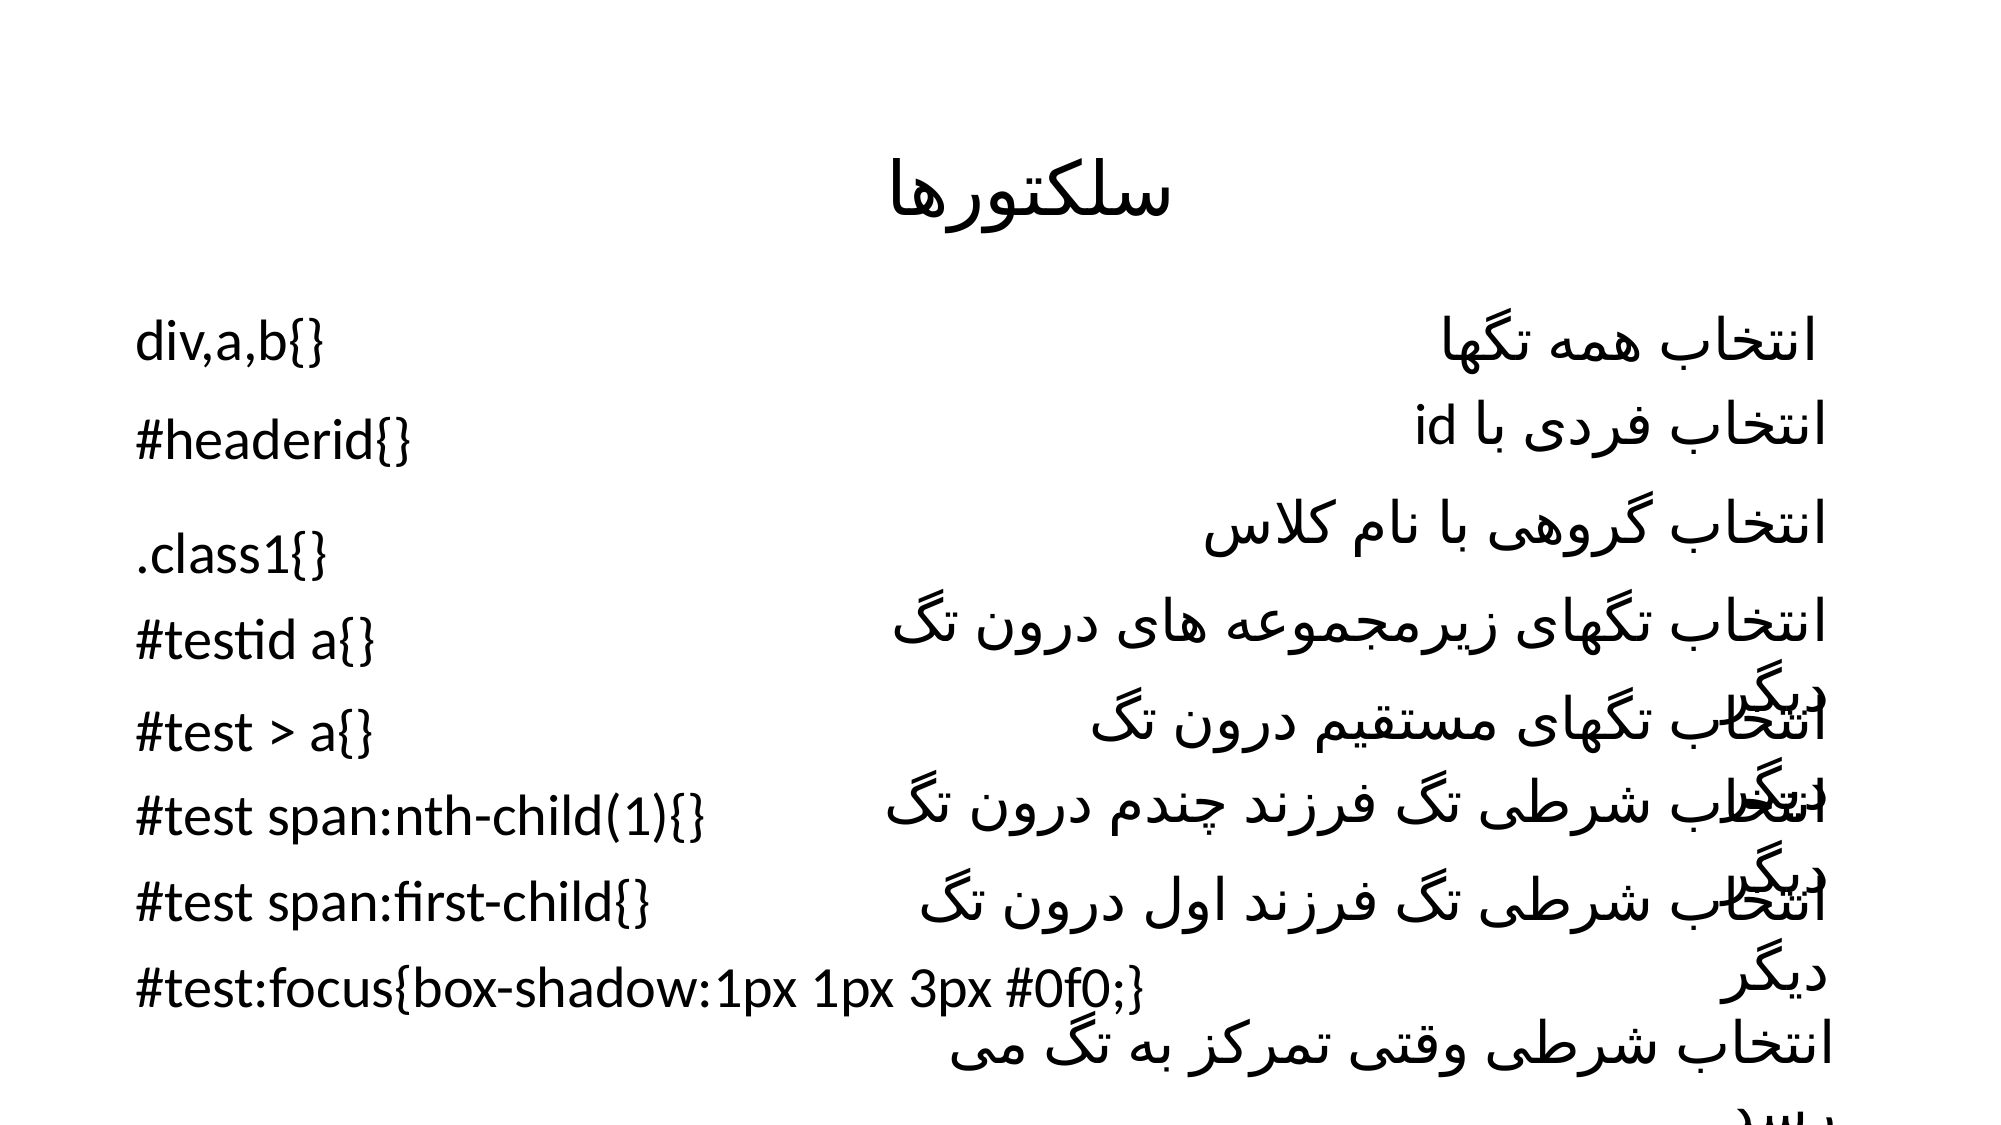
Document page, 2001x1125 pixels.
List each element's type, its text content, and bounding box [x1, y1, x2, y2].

text_box div,a,b{} [120, 295, 947, 380]
text_box انتخاب تگهای زیرمجموعه های درون تگ دیگر [860, 575, 1844, 731]
text_box #testid a{} [120, 593, 860, 679]
text_box #test span:nth-child(1){} [120, 770, 846, 855]
text_box انتخاب شرطی وقتی تمرکز به تگ می رسد [853, 997, 1851, 1125]
text_box #test span:first-child{} [120, 856, 846, 941]
text_box انتخاب همه تگها [1006, 295, 1834, 380]
text_box انتخاب شرطی تگ فرزند چندم درون تگ دیگر [846, 757, 1844, 854]
text_box .class1{} [120, 508, 947, 593]
text_box #headerid{} [120, 393, 737, 479]
text_box سلکتورها [603, 133, 1459, 238]
text_box #test > a{} [120, 685, 983, 770]
text_box انتخاب فردی با id [1017, 379, 1844, 465]
text_box انتخاب گروهی با نام کلاس [1017, 477, 1844, 563]
text_box انتخاب شرطی تگ فرزند اول درون تگ دیگر [846, 854, 1844, 997]
text_box #test:focus{box-shadow:1px 1px 3px #0f0;} [120, 941, 1174, 1027]
text_box انتخاب تگهای مستقیم درون تگ دیگر [1017, 673, 1844, 757]
